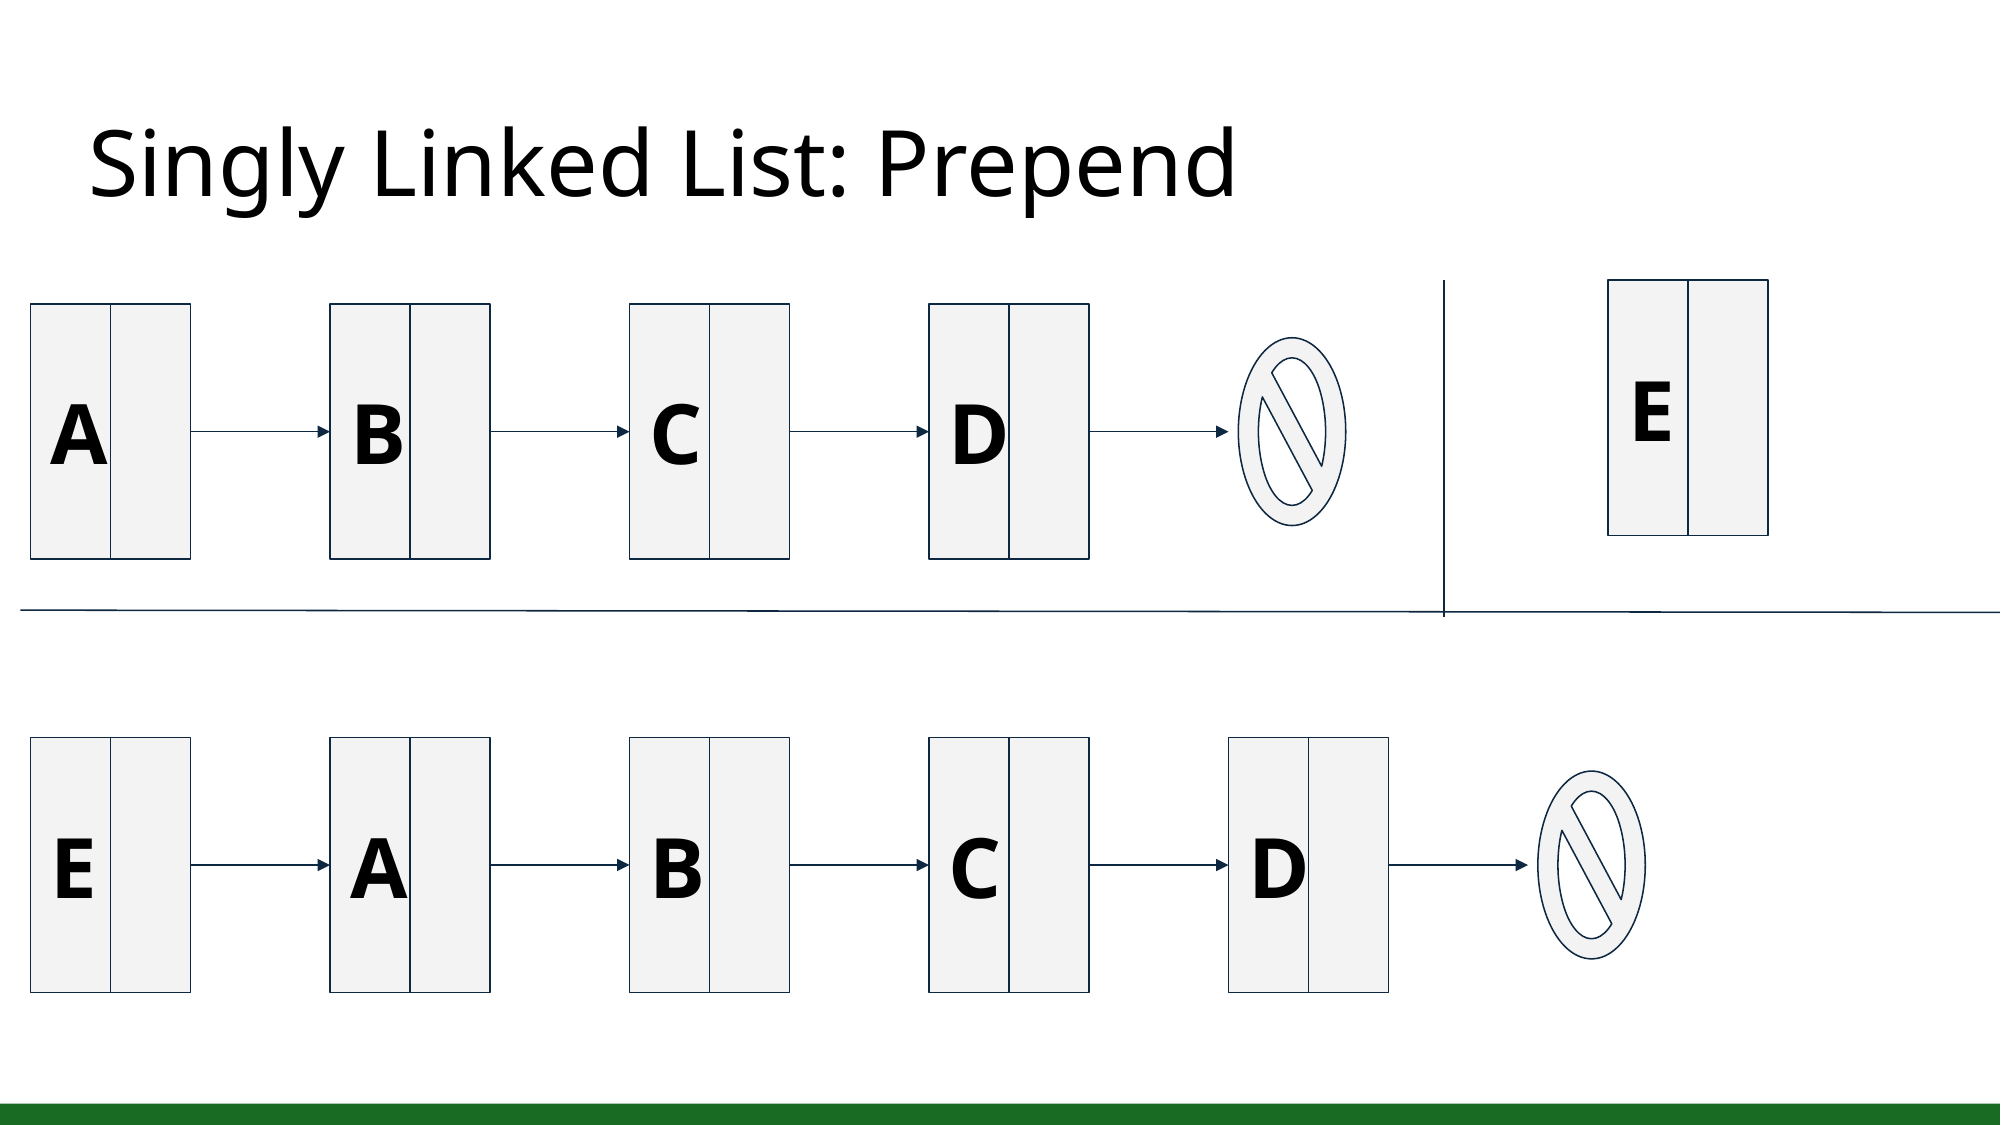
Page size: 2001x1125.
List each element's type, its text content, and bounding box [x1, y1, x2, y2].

text_box C [629, 303, 709, 560]
text_box A [30, 303, 110, 560]
text_box B [711, 737, 790, 993]
text_box E [112, 737, 191, 993]
text_box E [1608, 280, 1687, 536]
text_box [1238, 337, 1346, 526]
text_box [1537, 771, 1646, 959]
text_box B [329, 303, 409, 560]
text_box C [711, 303, 790, 560]
text_box B [411, 303, 491, 560]
text_box A [112, 303, 191, 560]
text_box A [329, 737, 409, 993]
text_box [19, 609, 2000, 613]
text_box D [1310, 737, 1389, 993]
text_box D [1228, 737, 1308, 993]
text_box D [1010, 303, 1090, 560]
text_box A [411, 737, 491, 993]
title Singly Linked List: Prepend [68, 97, 1932, 252]
text_box E [1689, 280, 1769, 536]
text_box C [928, 737, 1008, 993]
text_box D [928, 303, 1008, 560]
text_box C [1010, 737, 1090, 993]
text_box E [30, 737, 110, 993]
text_box B [629, 737, 709, 993]
